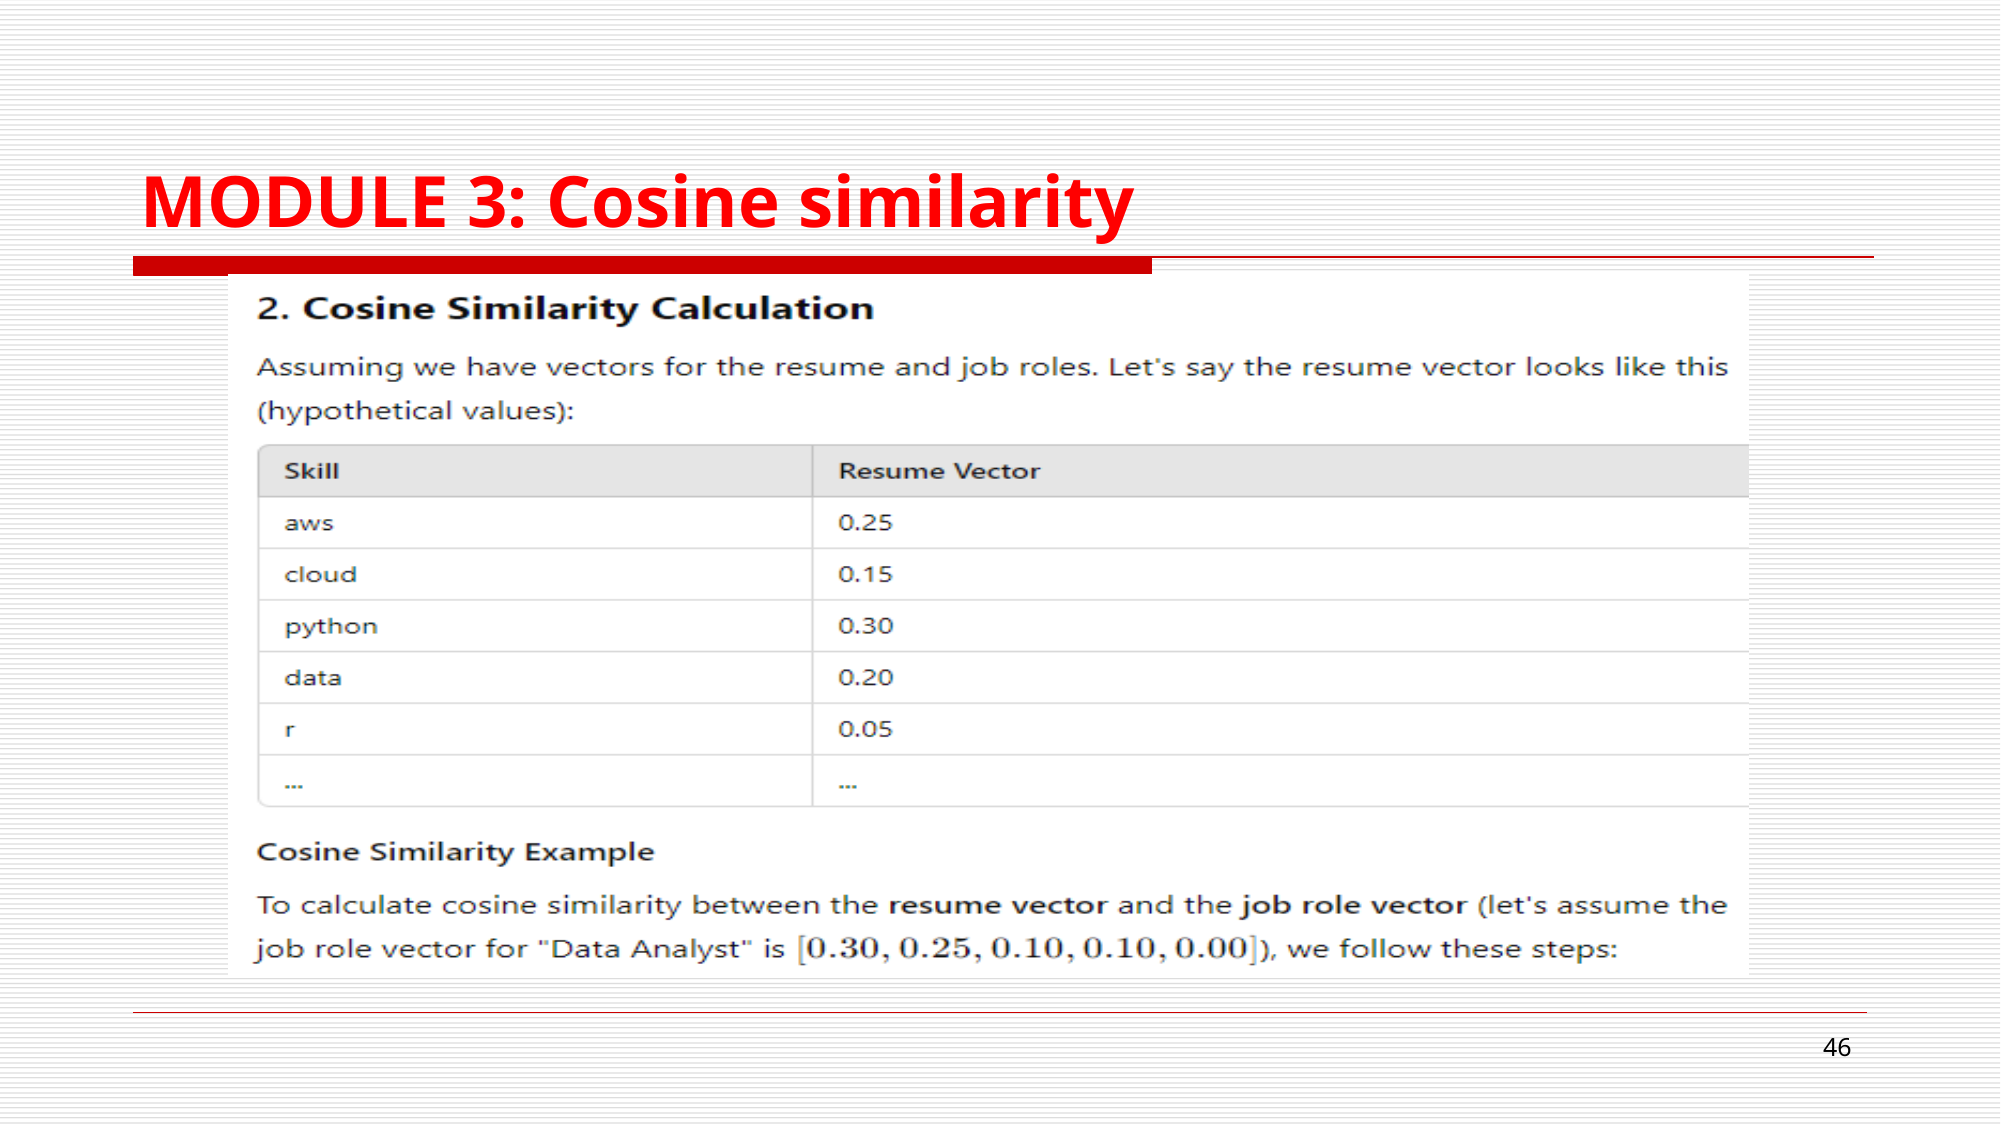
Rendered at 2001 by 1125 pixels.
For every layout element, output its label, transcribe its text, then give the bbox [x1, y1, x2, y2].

picture [0, 0, 2001, 1125]
title MODULE 3: Cosine similarity [125, 50, 1876, 250]
slide_number ‹#› [1433, 1024, 1867, 1103]
